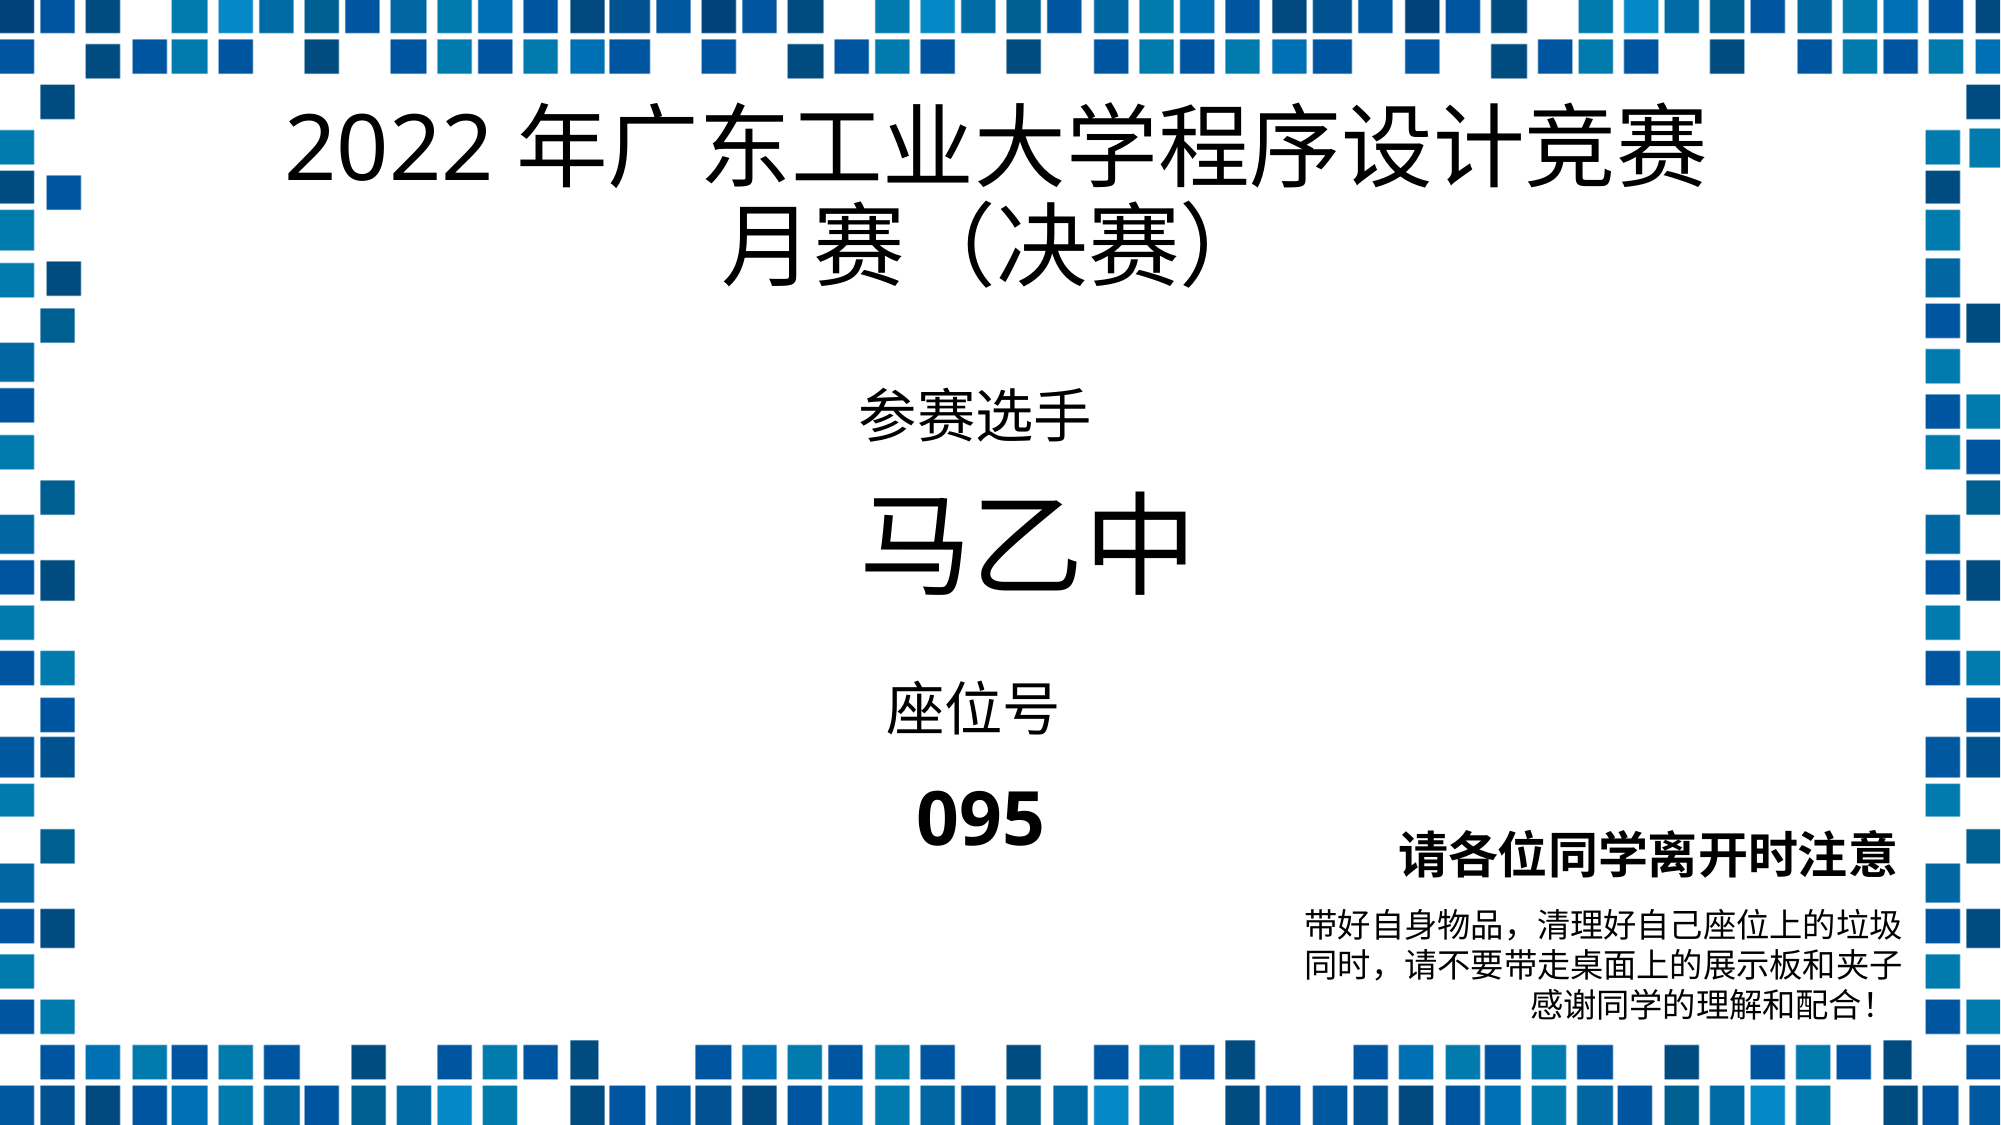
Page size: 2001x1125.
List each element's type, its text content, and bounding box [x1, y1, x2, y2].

text_box 请各位同学离开时注意 [1383, 816, 1914, 891]
text_box 马乙中 [844, 467, 1431, 617]
text_box 095 [901, 763, 1061, 869]
text_box 参赛选手 [844, 371, 1262, 457]
text_box 座位号 [871, 664, 1207, 750]
picture [0, 0, 2001, 1125]
title 2022年广东工业大学程序设计竞赛月赛（决赛） [246, 65, 1747, 458]
text_box 带好自身物品，清理好自己座位上的垃圾 同时，请不要带走桌面上的展示板和夹子 感谢同学的理解和配合！ [1289, 896, 2000, 1032]
